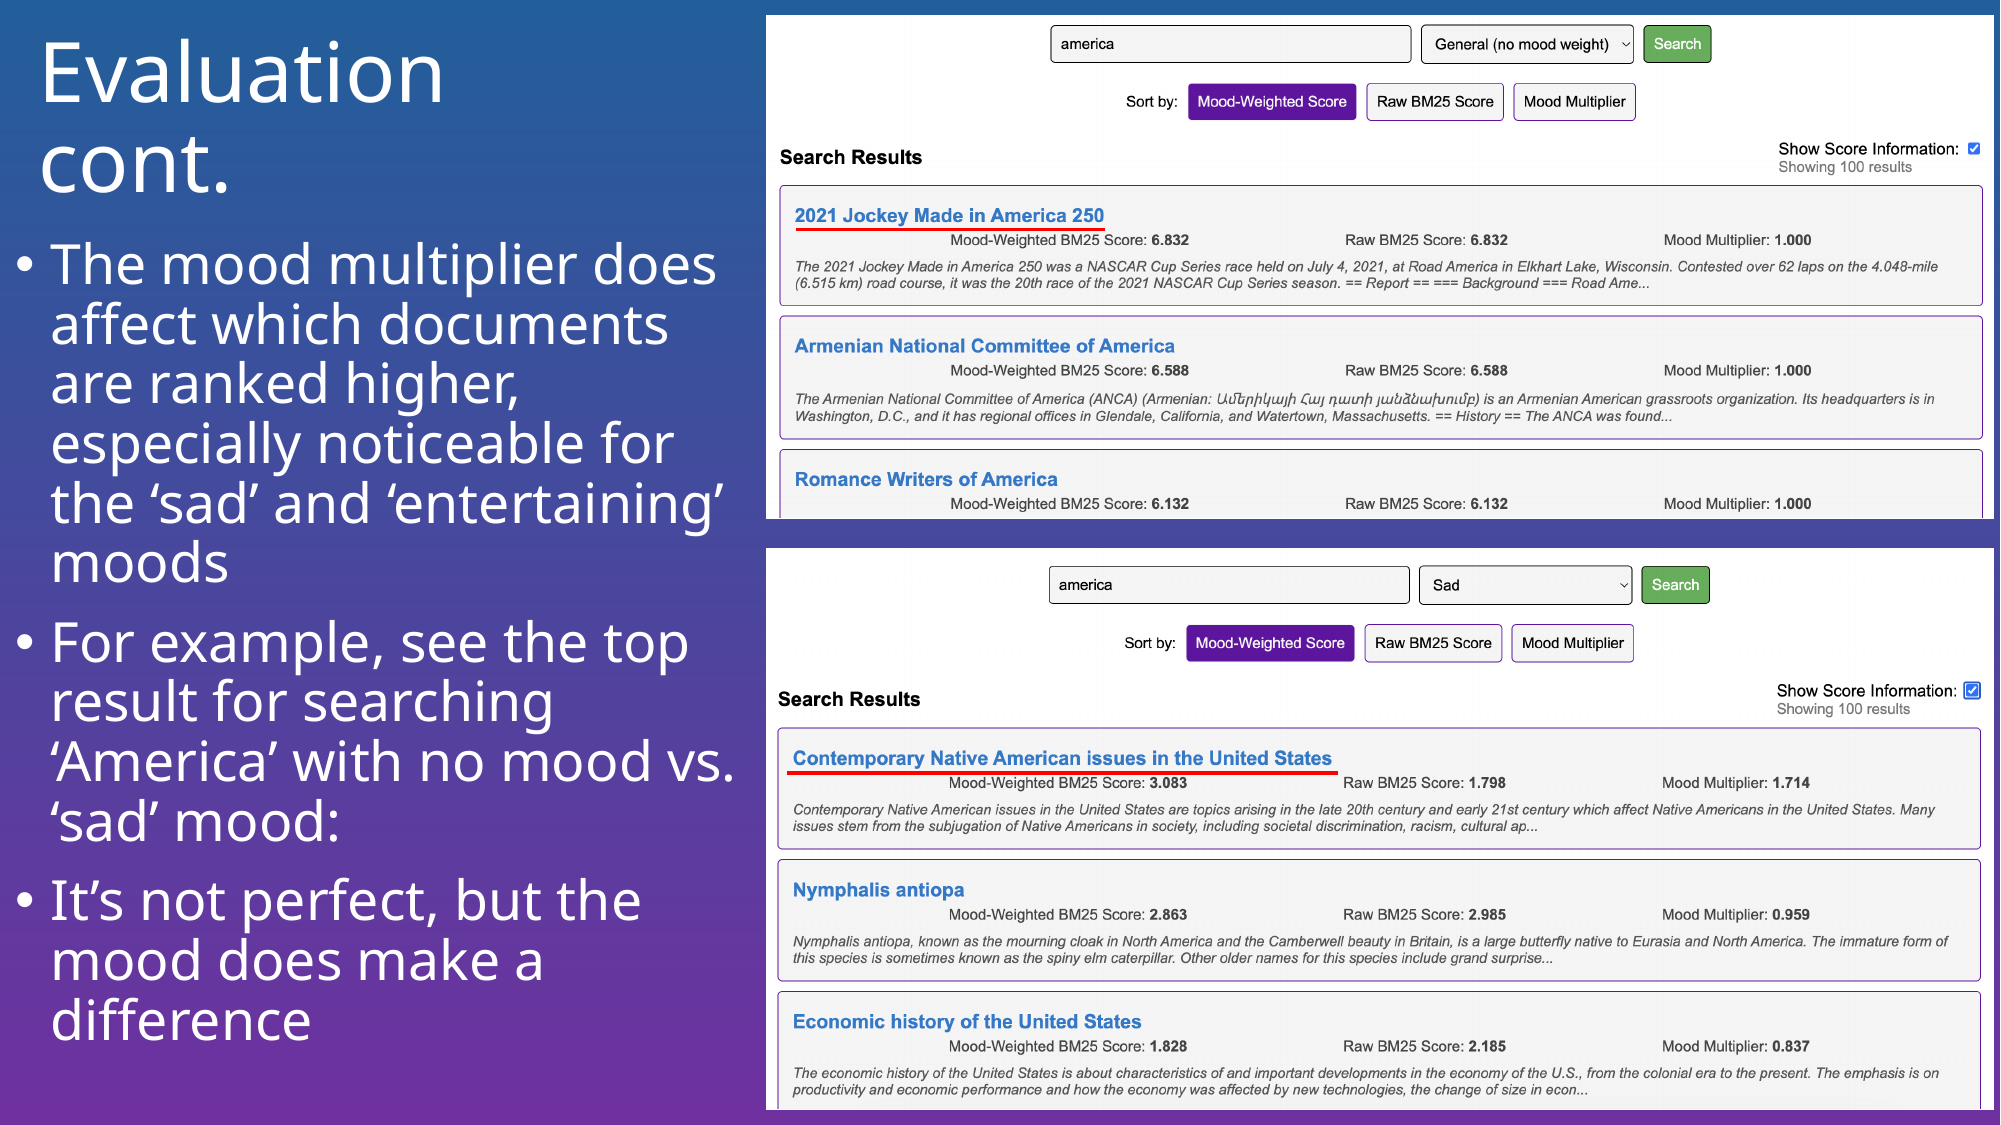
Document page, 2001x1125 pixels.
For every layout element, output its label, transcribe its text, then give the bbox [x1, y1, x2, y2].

title Evaluation cont. [23, 11, 656, 229]
picture [766, 14, 1994, 520]
picture [766, 548, 1994, 1111]
list The mood multiplier does affect which documents are ranked higher, especially noticeable for the ‘sad’ and ‘entertaining’ moods For example, see the top result for searching ‘America’ with no mood vs. ‘sad’ mood: It’s not perfect, but the mood does make a difference [0, 229, 769, 1066]
